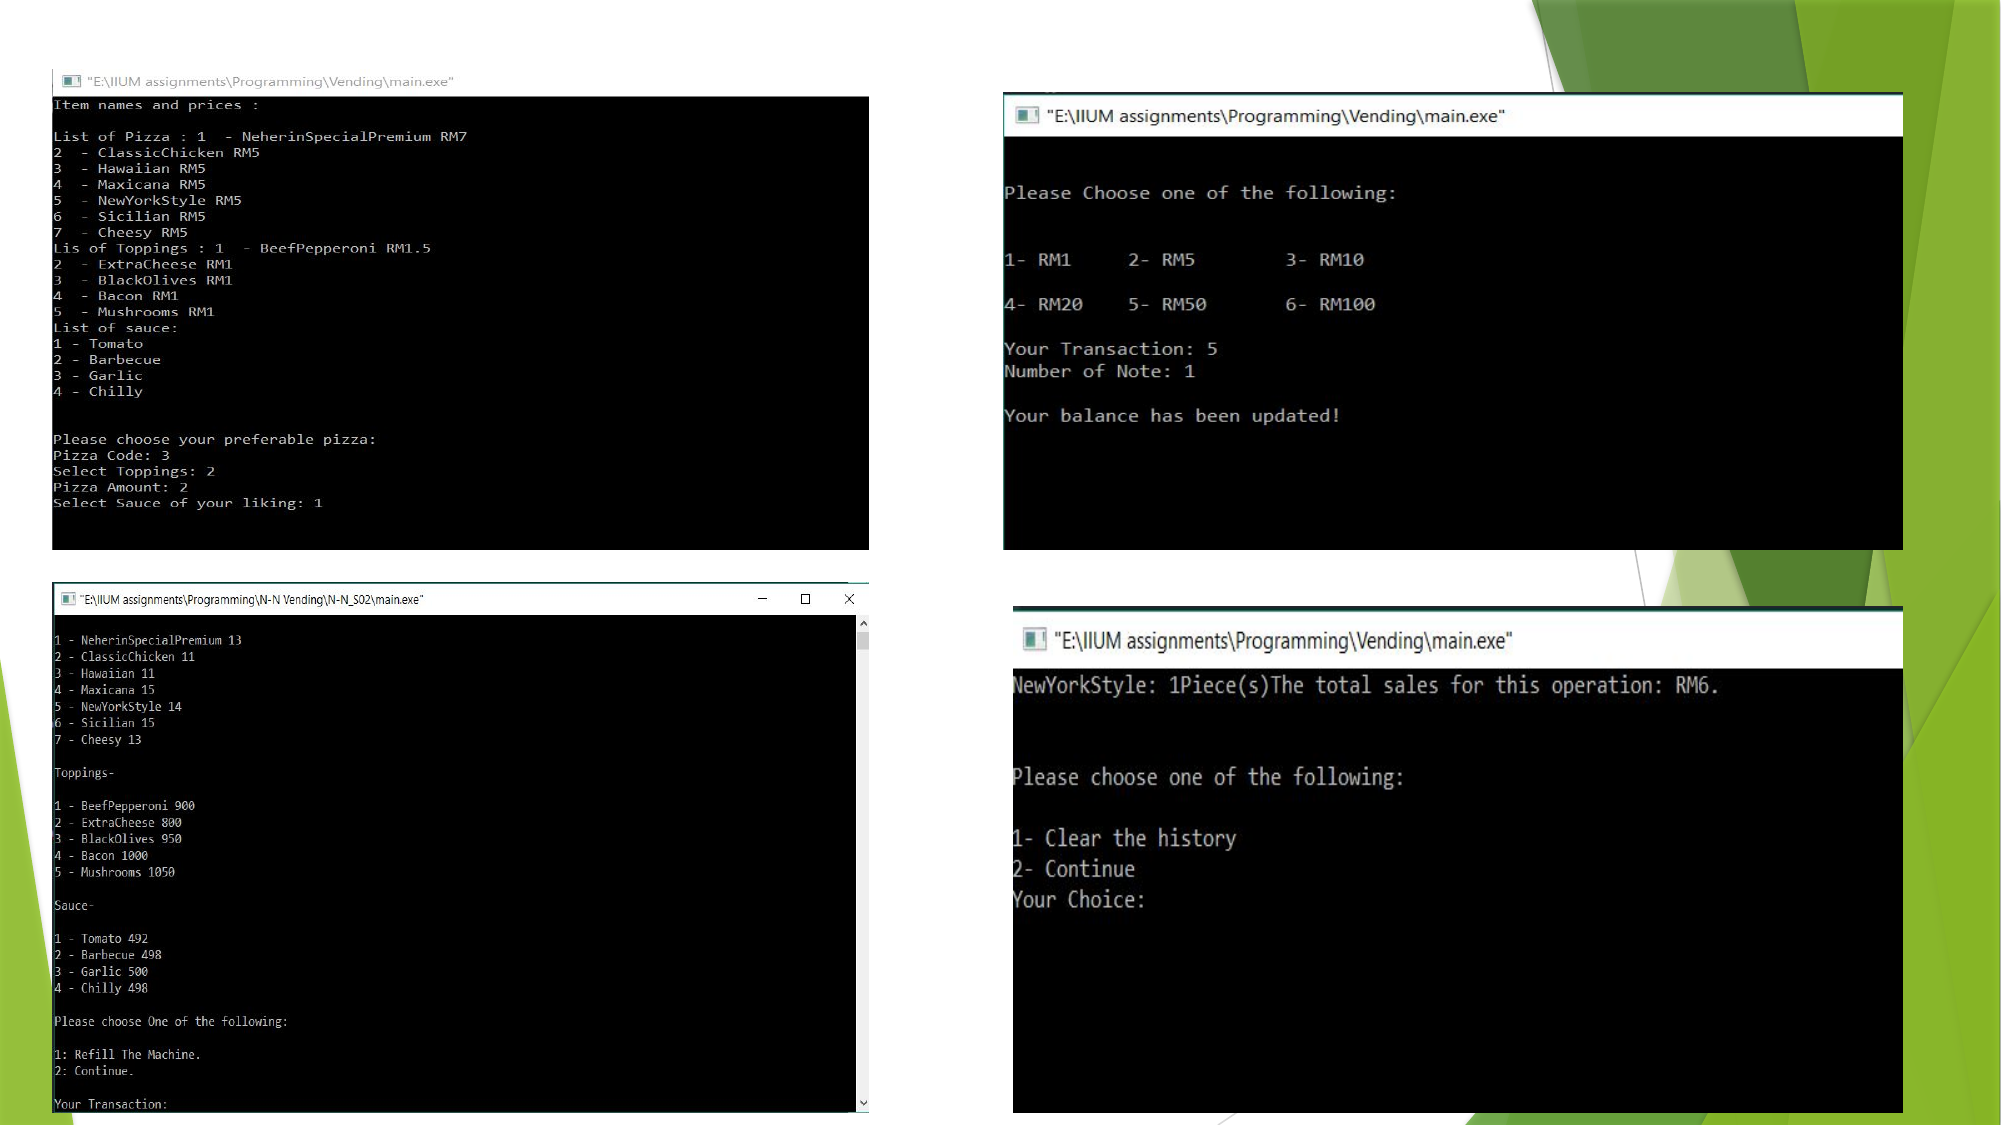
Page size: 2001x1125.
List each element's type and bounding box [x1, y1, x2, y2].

picture [1012, 605, 1904, 1113]
picture [51, 581, 869, 1113]
picture [1002, 91, 1904, 551]
picture [51, 69, 869, 551]
